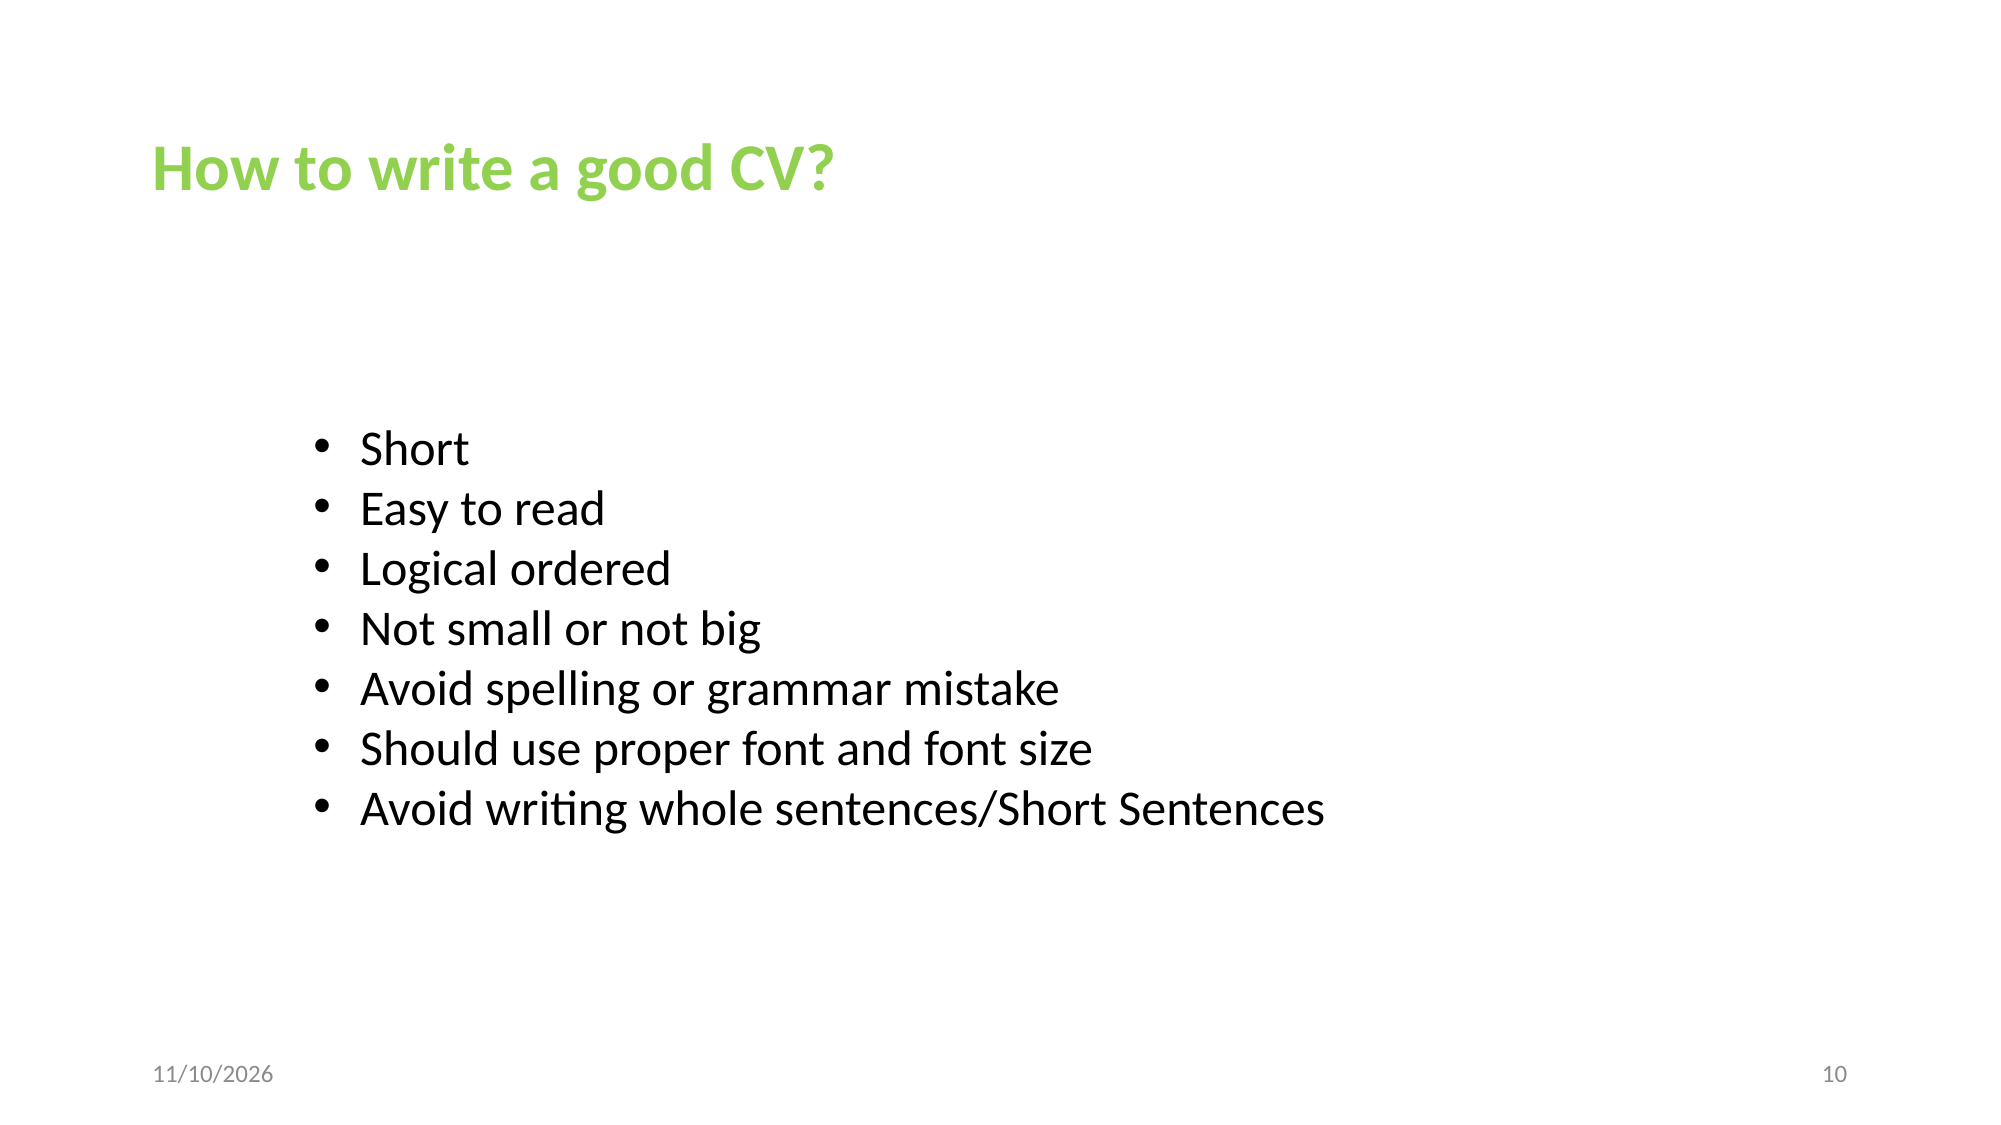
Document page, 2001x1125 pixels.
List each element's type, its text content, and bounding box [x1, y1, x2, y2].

text_box Short Easy to read Logical ordered Not small or not big Avoid spelling or grammar mistake Should use proper font and font size Avoid writing whole sentences/Short Sentences [298, 407, 1500, 1023]
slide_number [137, 1042, 588, 1103]
title How to write a good CV? [137, 59, 1863, 278]
slide_number 10 [1412, 1042, 1863, 1103]
